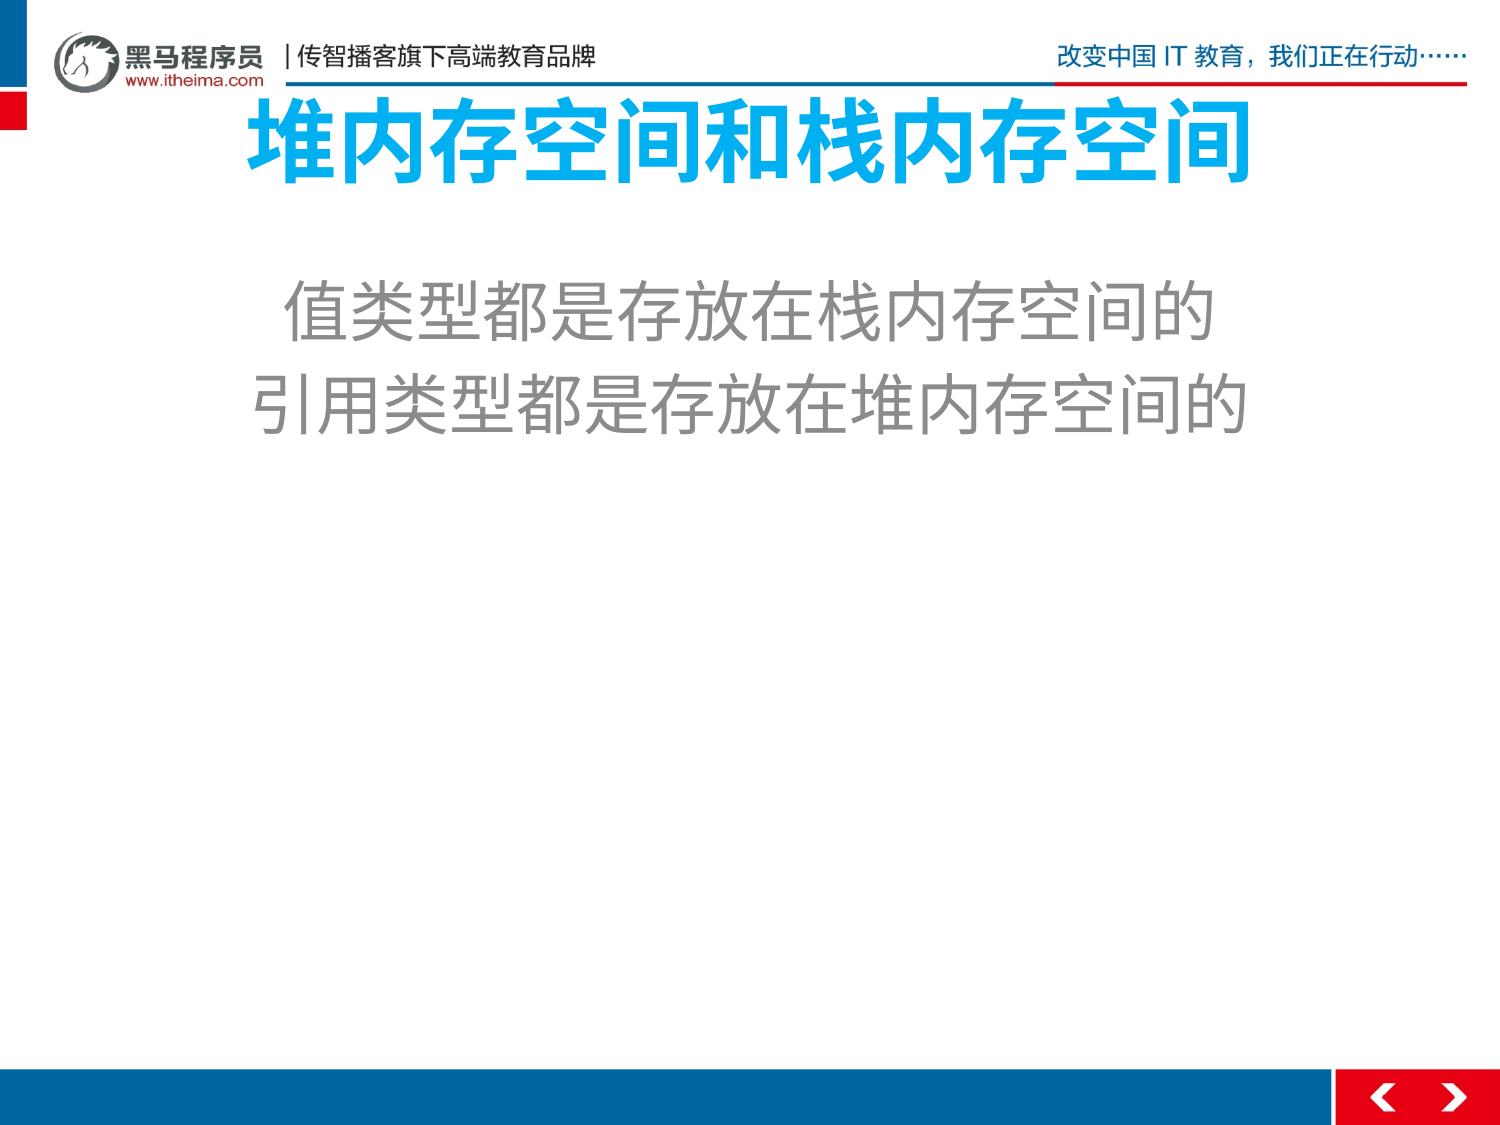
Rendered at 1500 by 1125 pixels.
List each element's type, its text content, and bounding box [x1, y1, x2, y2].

subtitle 值类型都是存放在栈内存空间的 引用类型都是存放在堆内存空间的 [75, 262, 1425, 1005]
title 堆内存空间和栈内存空间 [75, 45, 1425, 233]
picture [0, 0, 1500, 1125]
